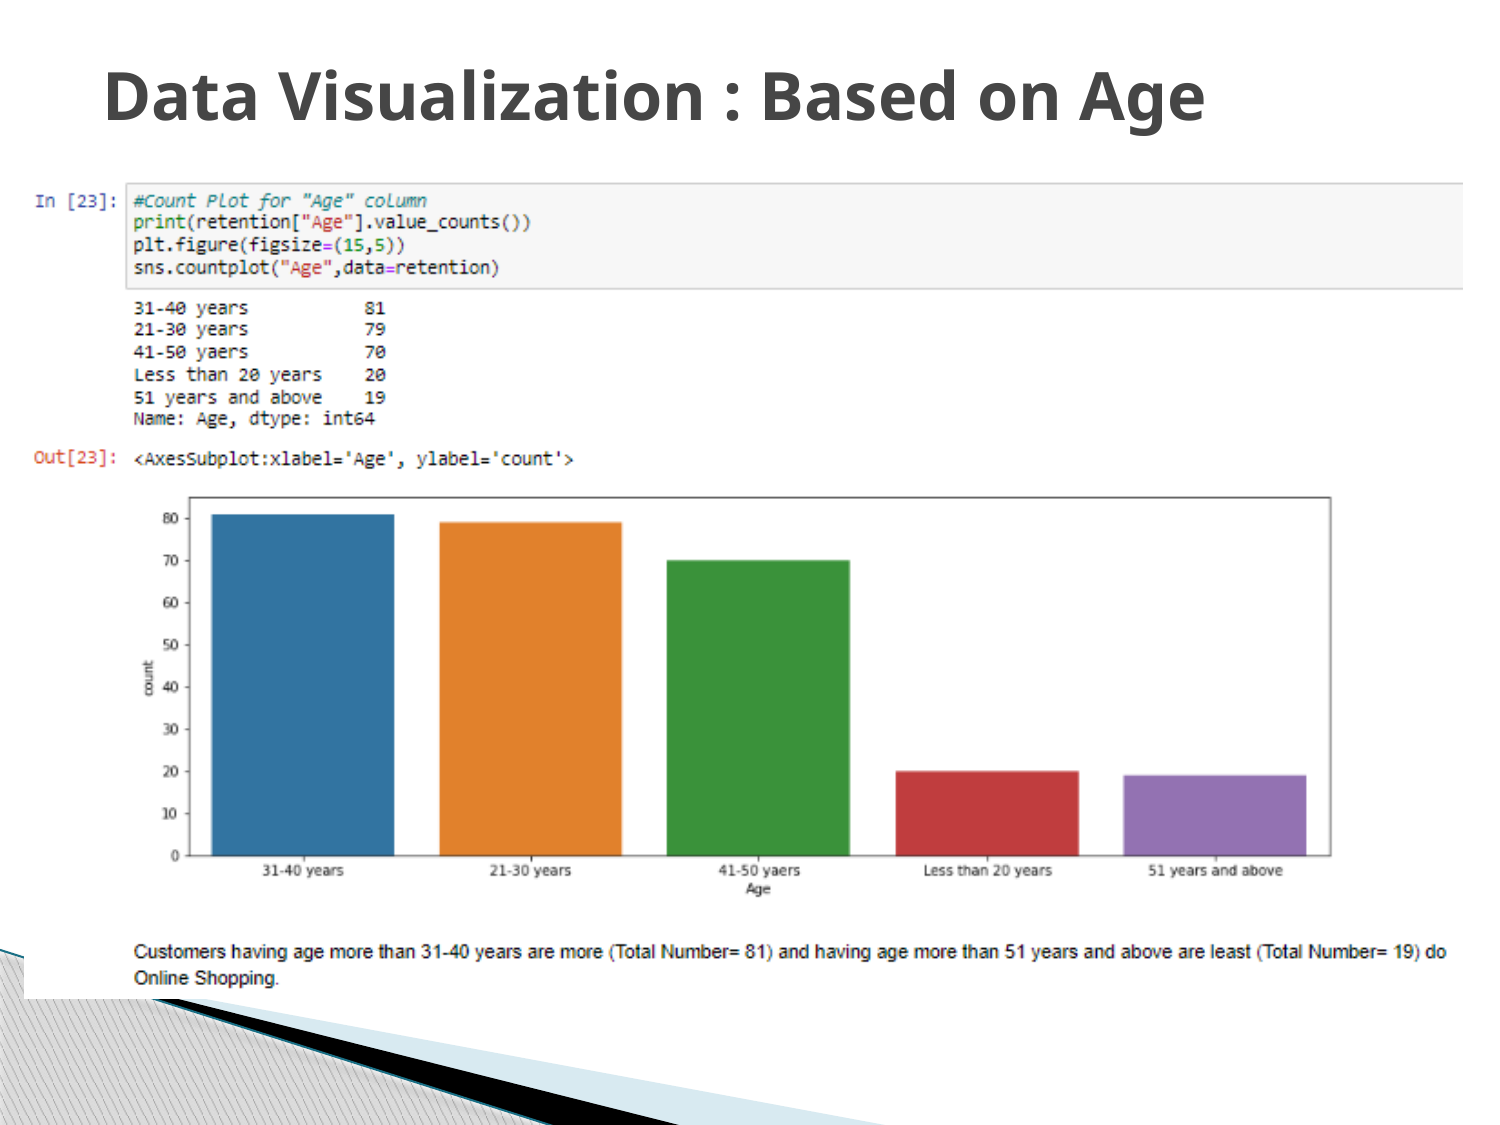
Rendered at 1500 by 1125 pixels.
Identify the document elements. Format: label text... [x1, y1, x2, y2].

title Data Visualization : Based on Age [87, 0, 1500, 188]
picture [24, 162, 1463, 999]
